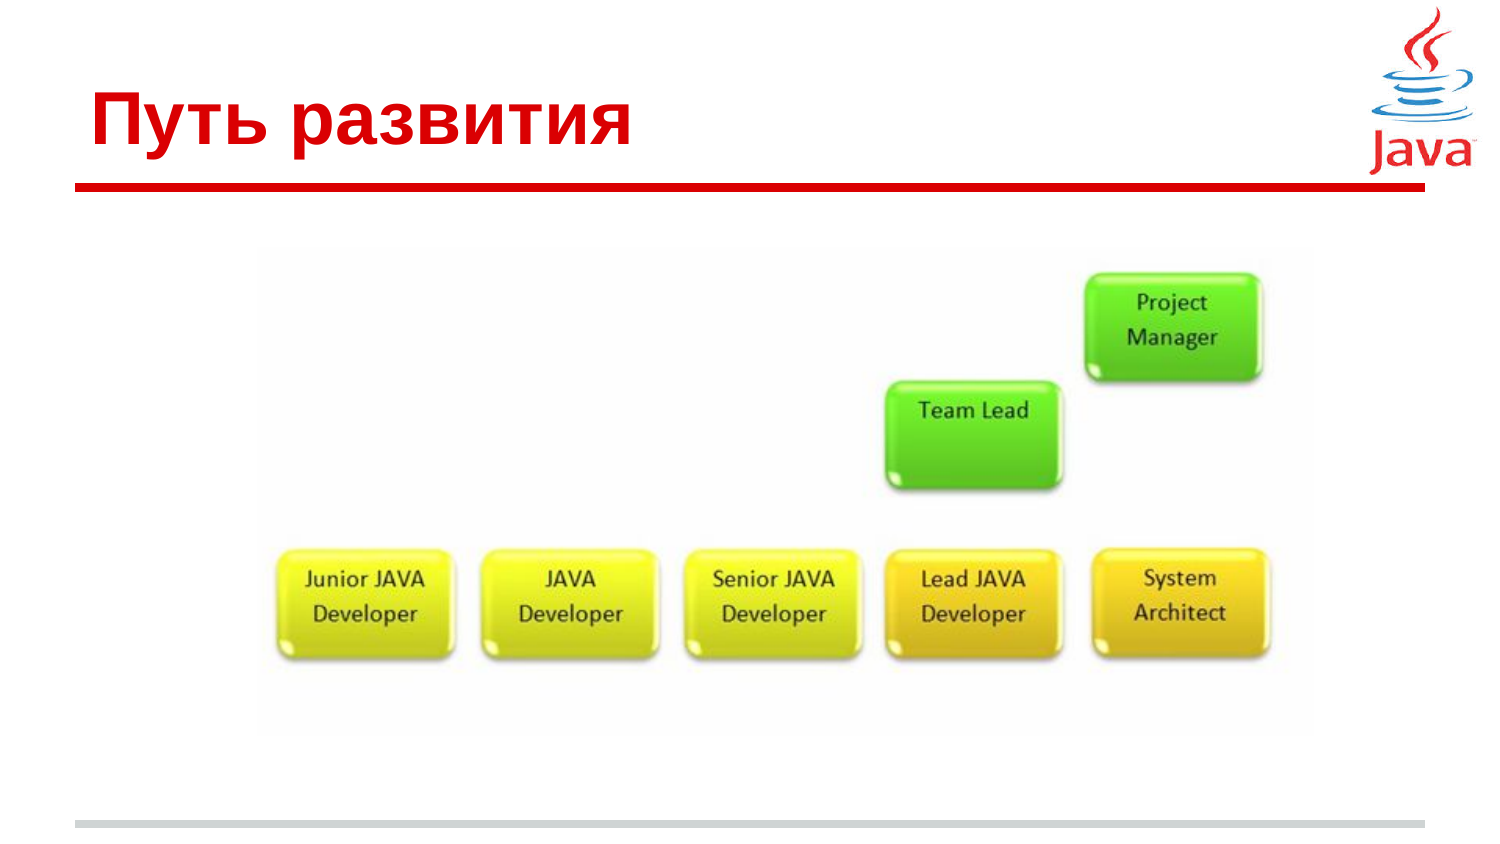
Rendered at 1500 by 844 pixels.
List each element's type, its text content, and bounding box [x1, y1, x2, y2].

picture [163, 247, 1377, 749]
picture [1354, 6, 1489, 175]
title Путь развития [75, 33, 1349, 175]
